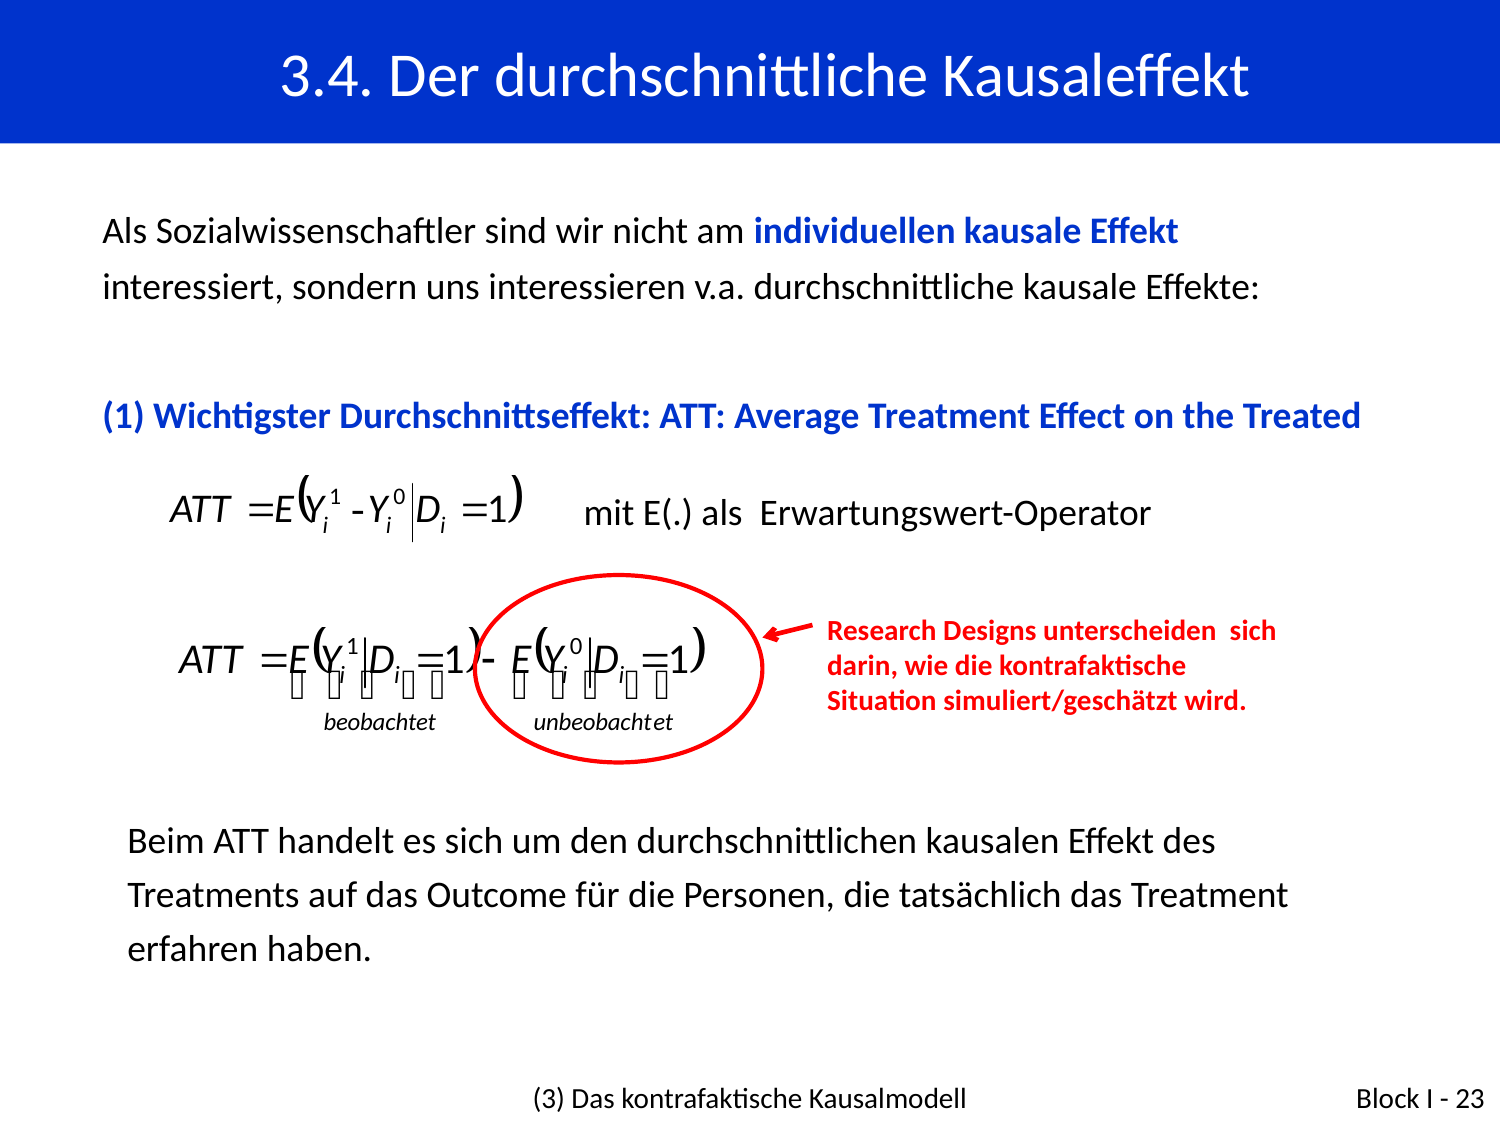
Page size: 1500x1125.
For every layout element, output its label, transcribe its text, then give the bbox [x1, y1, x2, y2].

text_box (1) Wichtigster Durchschnittseffekt: ATT: Average Treatment Effect on the Treated [87, 374, 1425, 444]
footer (3) Das kontrafaktische Kausalmodell [362, 1071, 1138, 1125]
slide_number Block I - 23 [1149, 1071, 1500, 1125]
text_box Beim ATT handelt es sich um den durchschnittlichen kausalen Effekt des Treatments auf das Outcome für die Personen, die tatsächlich das Treatment erfahren haben. [112, 799, 1400, 977]
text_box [162, 474, 523, 551]
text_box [474, 574, 1298, 763]
text_box Als Sozialwissenschaftler sind wir nicht am individuellen kausale Effekt interessiert, sondern uns interessieren v.a. durchschnittliche kausale Effekte: [87, 187, 1352, 315]
text_box mit E(.) als Erwartungswert-Operator [568, 471, 1213, 541]
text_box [171, 627, 469, 741]
text_box 3.4. Der durchschnittliche Kausaleffekt [0, 0, 1500, 144]
